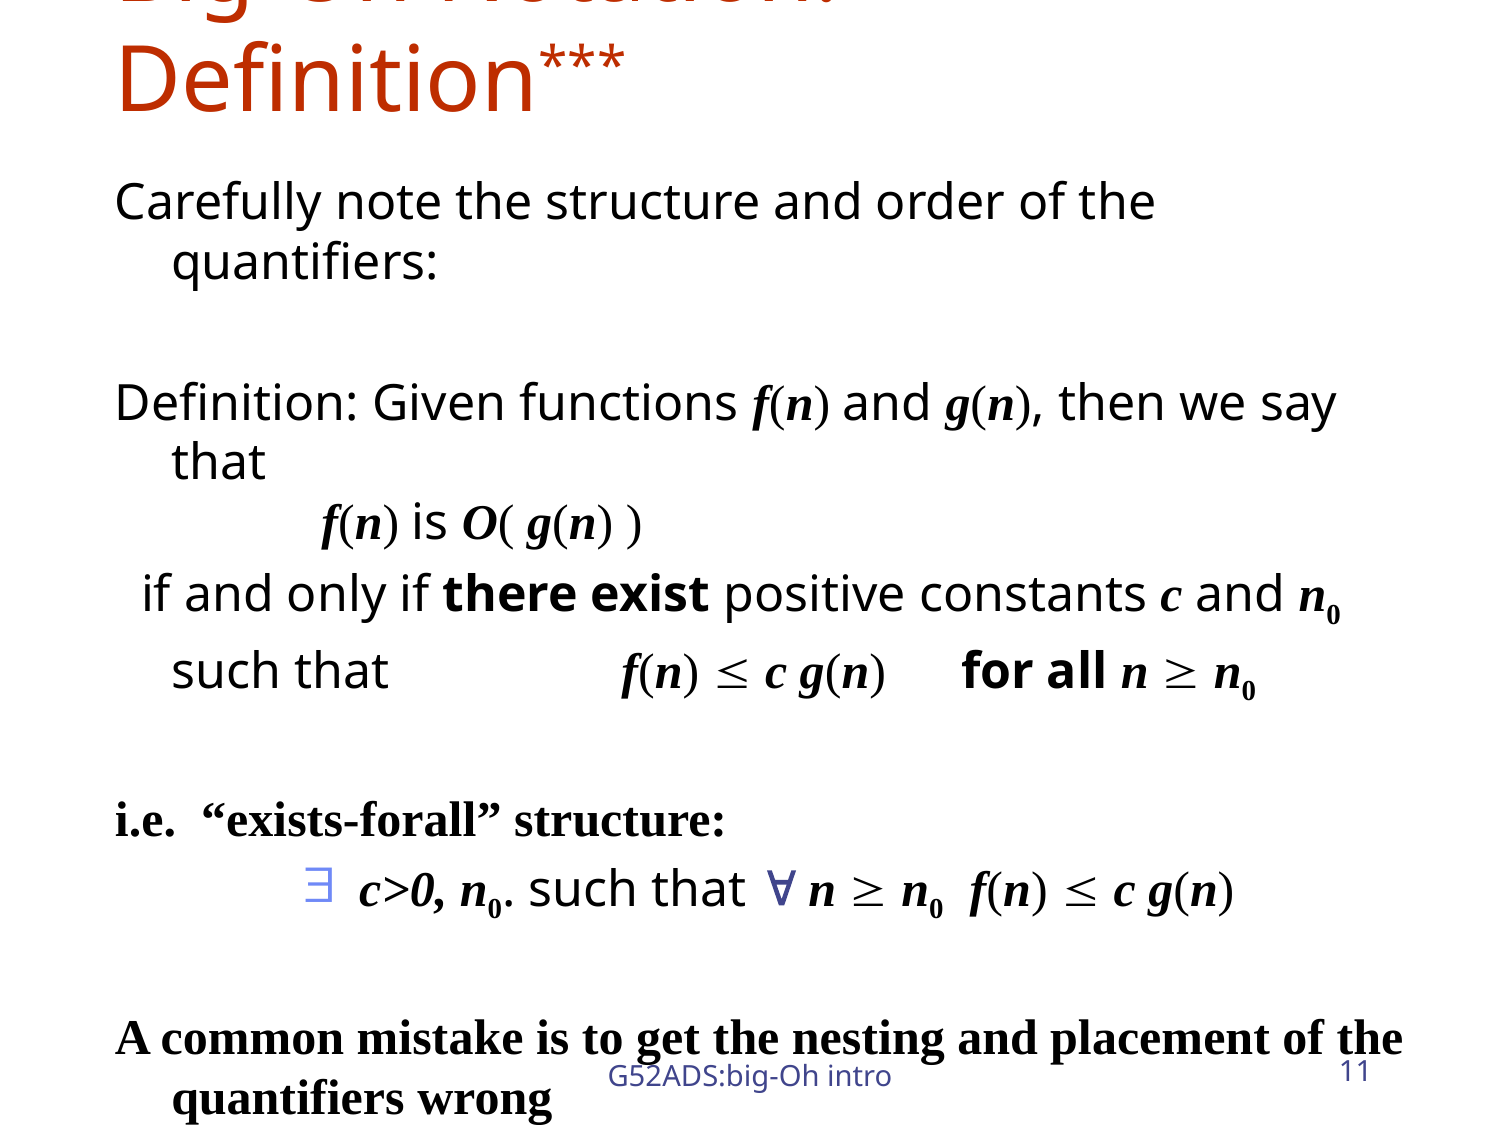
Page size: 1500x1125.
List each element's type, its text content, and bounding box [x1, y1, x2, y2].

footer G52ADS:big-Oh intro [512, 1038, 988, 1101]
slide_number 11 [1074, 1038, 1388, 1101]
list Carefully note the structure and order of the quantifiers: Definition: Given functions f(n) and g(n), then we say that f(n) is O( g(n) ) if and only if there exist positive constants c and n0 such that f(n)  c g(n) for all n  n0 i.e. “exists-forall” structure: c>0, n0. such that  n  n0 f(n)  c g(n) A common mistake is to get the nesting and placement of the quantifiers wrong [99, 162, 1438, 1038]
title Big-Oh Notation: Definition*** [99, 49, 1376, 138]
